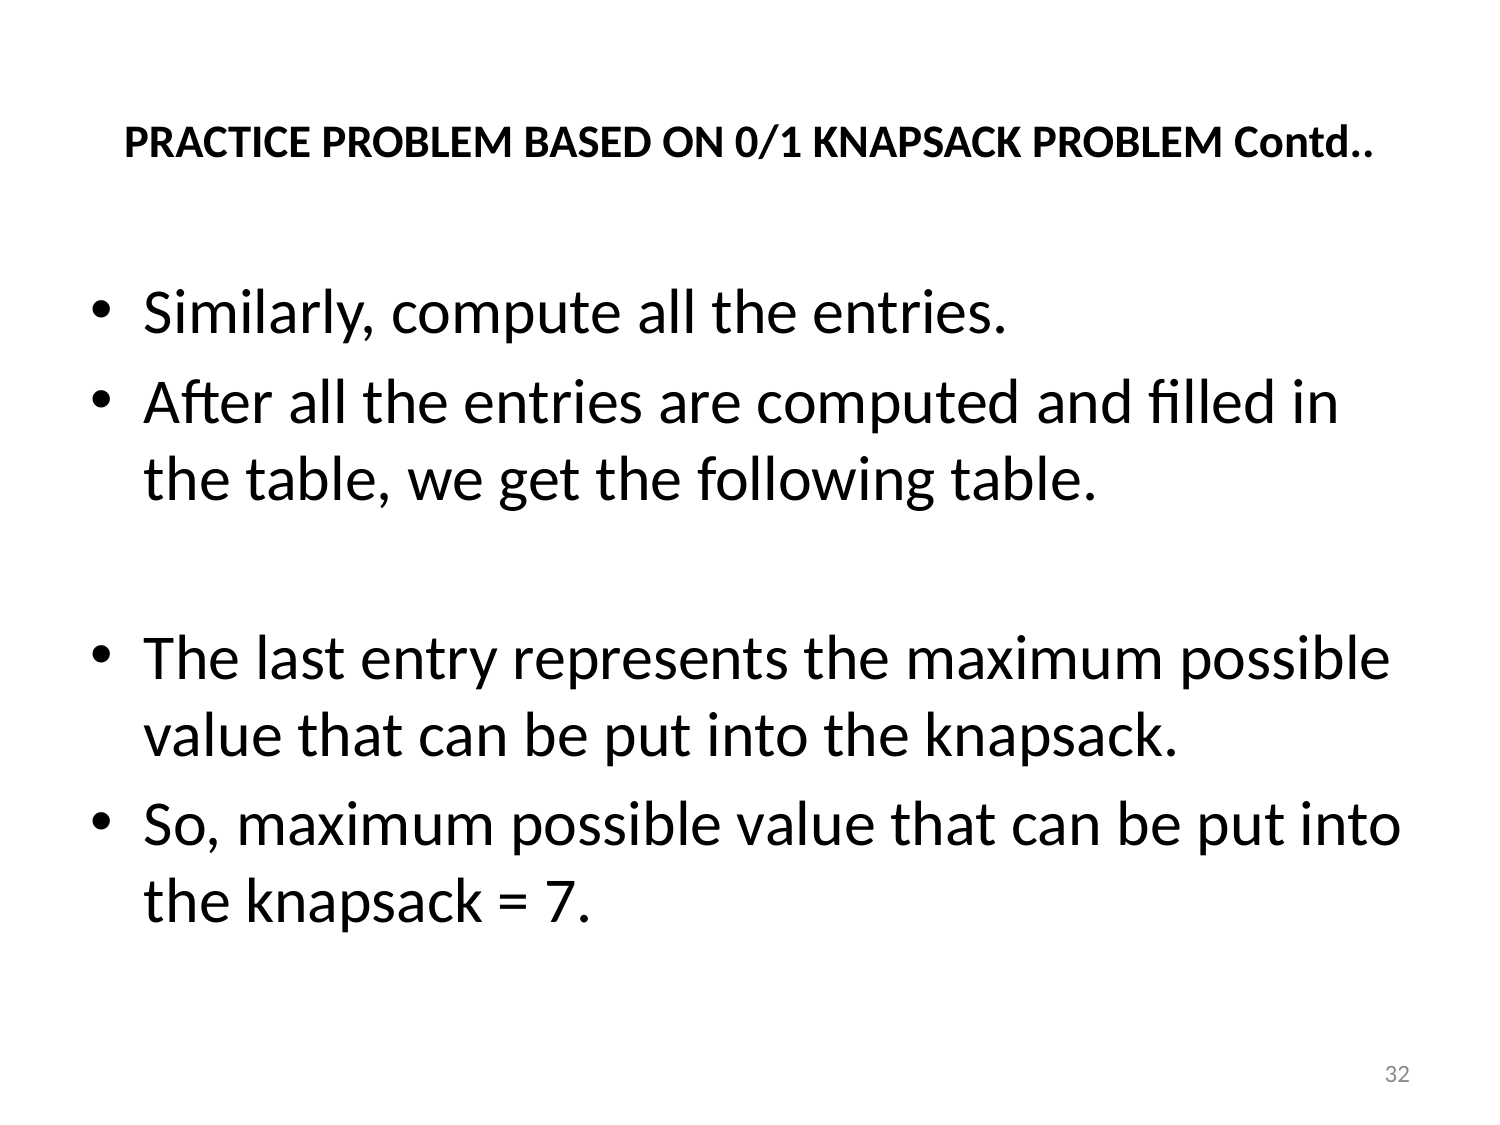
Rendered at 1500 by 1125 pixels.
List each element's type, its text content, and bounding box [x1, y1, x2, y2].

slide_number 32 [1074, 1042, 1425, 1103]
list Similarly, compute all the entries. After all the entries are computed and filled in the table, we get the following table. The last entry represents the maximum possible value that can be put into the knapsack. So, maximum possible value that can be put into the knapsack = 7. [75, 262, 1425, 1005]
title PRACTICE PROBLEM BASED ON 0/1 KNAPSACK PROBLEM Contd.. [75, 45, 1425, 233]
